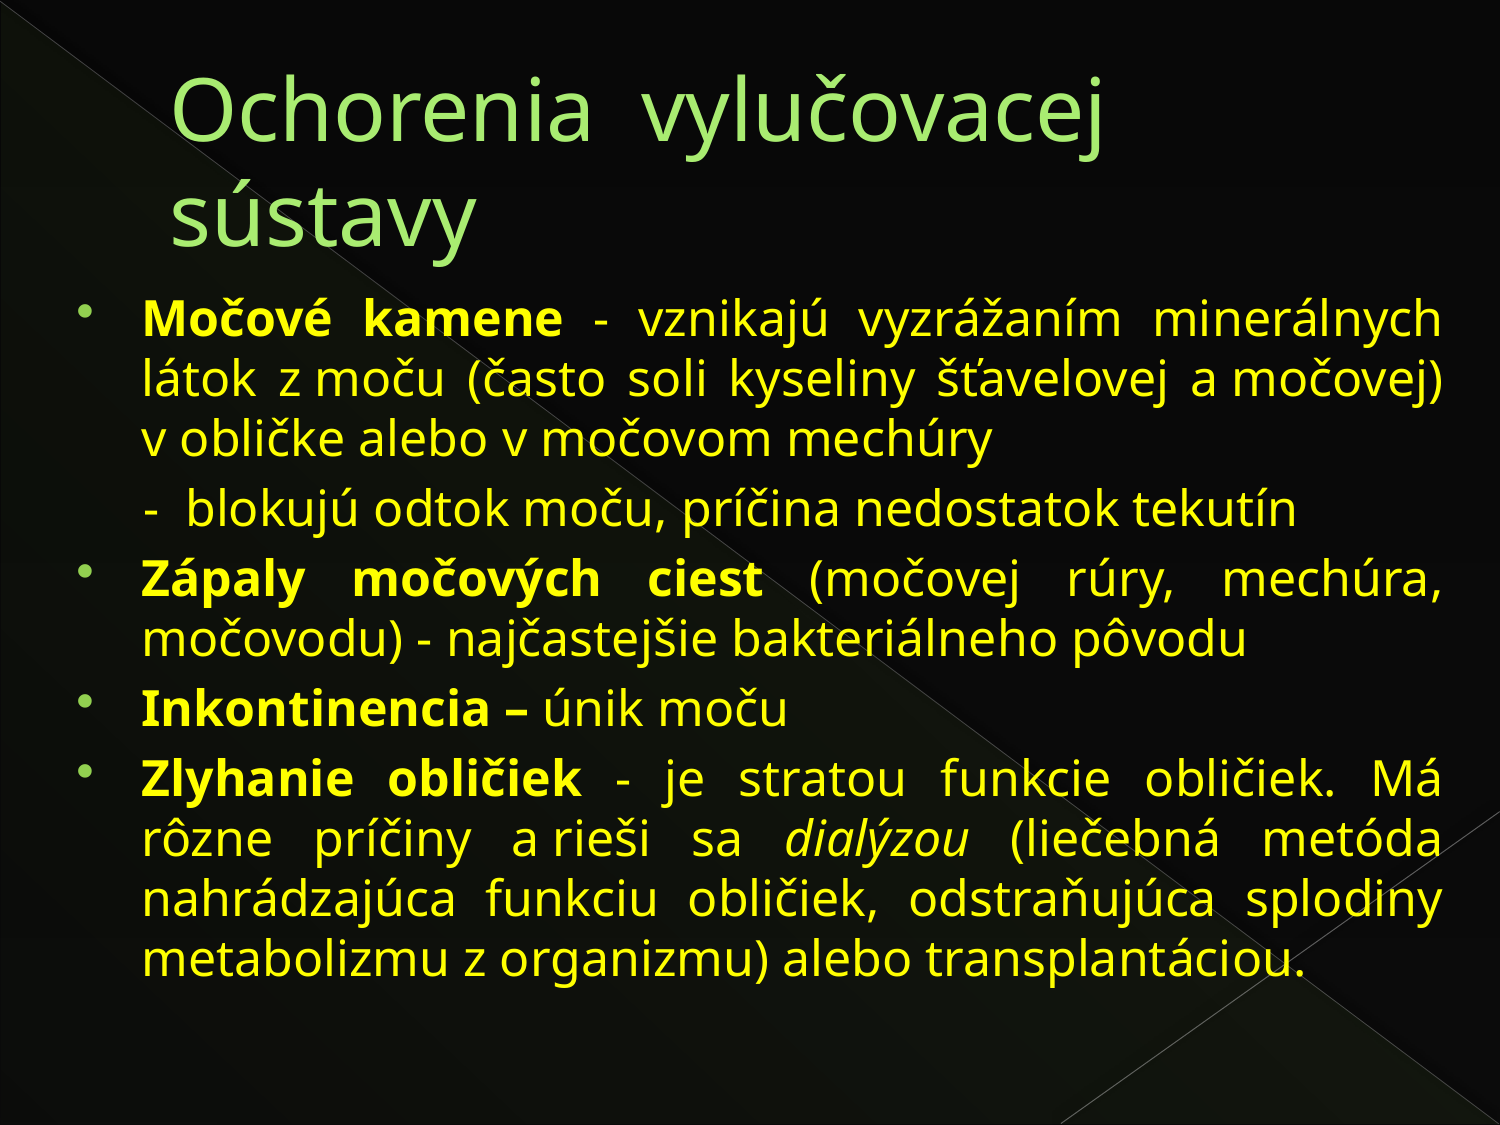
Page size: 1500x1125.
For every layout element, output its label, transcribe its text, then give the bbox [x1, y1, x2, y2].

title Ochorenia vylučovacej sústavy [75, 43, 1425, 274]
list Močové kamene - vznikajú vyzrážaním minerálnych látok z moču (často soli kyseliny šťavelovej a močovej) v obličke alebo v močovom mechúry - blokujú odtok moču, príčina nedostatok tekutín Zápaly močových ciest (močovej rúry, mechúra, močovodu) - najčastejšie bakteriálneho pôvodu Inkontinencia – únik moču Zlyhanie obličiek - je stratou funkcie obličiek. Má rôzne príčiny a rieši sa dialýzou (liečebná metóda nahrádzajúca funkciu obličiek, odstraňujúca splodiny metabolizmu z organizmu) alebo transplantáciou. [53, 278, 1459, 1042]
